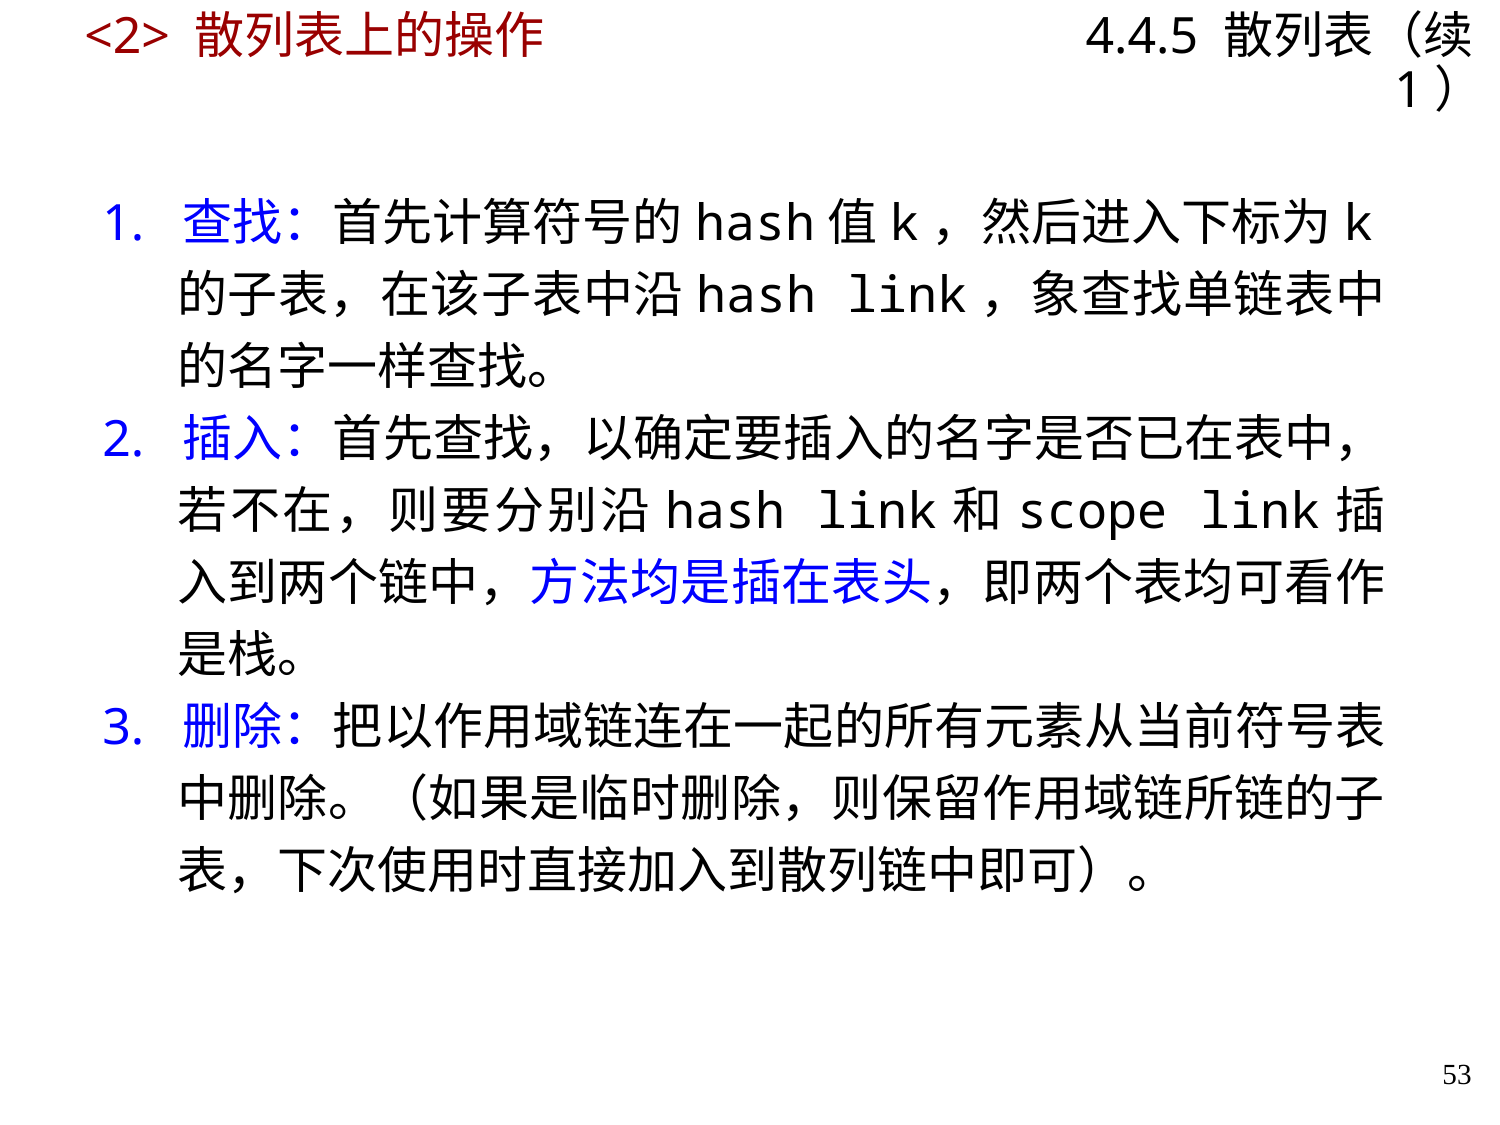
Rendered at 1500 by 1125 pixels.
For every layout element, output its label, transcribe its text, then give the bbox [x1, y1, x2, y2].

slide_number 53 [1149, 1042, 1488, 1103]
title <2> 散列表上的操作 4.4.5 散列表（续1） [0, 26, 1500, 102]
text_box 1. 查找：首先计算符号的hash值k，然后进入下标为k的子表，在该子表中沿hash link，象查找单链表中的名字一样查找。 2. 插入：首先查找，以确定要插入的名字是否已在表中，若不在，则要分别沿hash link和scope link插入到两个链中，方法均是插在表头，即两个表均可看作是栈。 3. 删除：把以作用域链连在一起的所有元素从当前符号表中删除。（如果是临时删除，则保留作用域链所链的子表，下次使用时直接加入到散列链中即可）。 [87, 171, 1400, 906]
